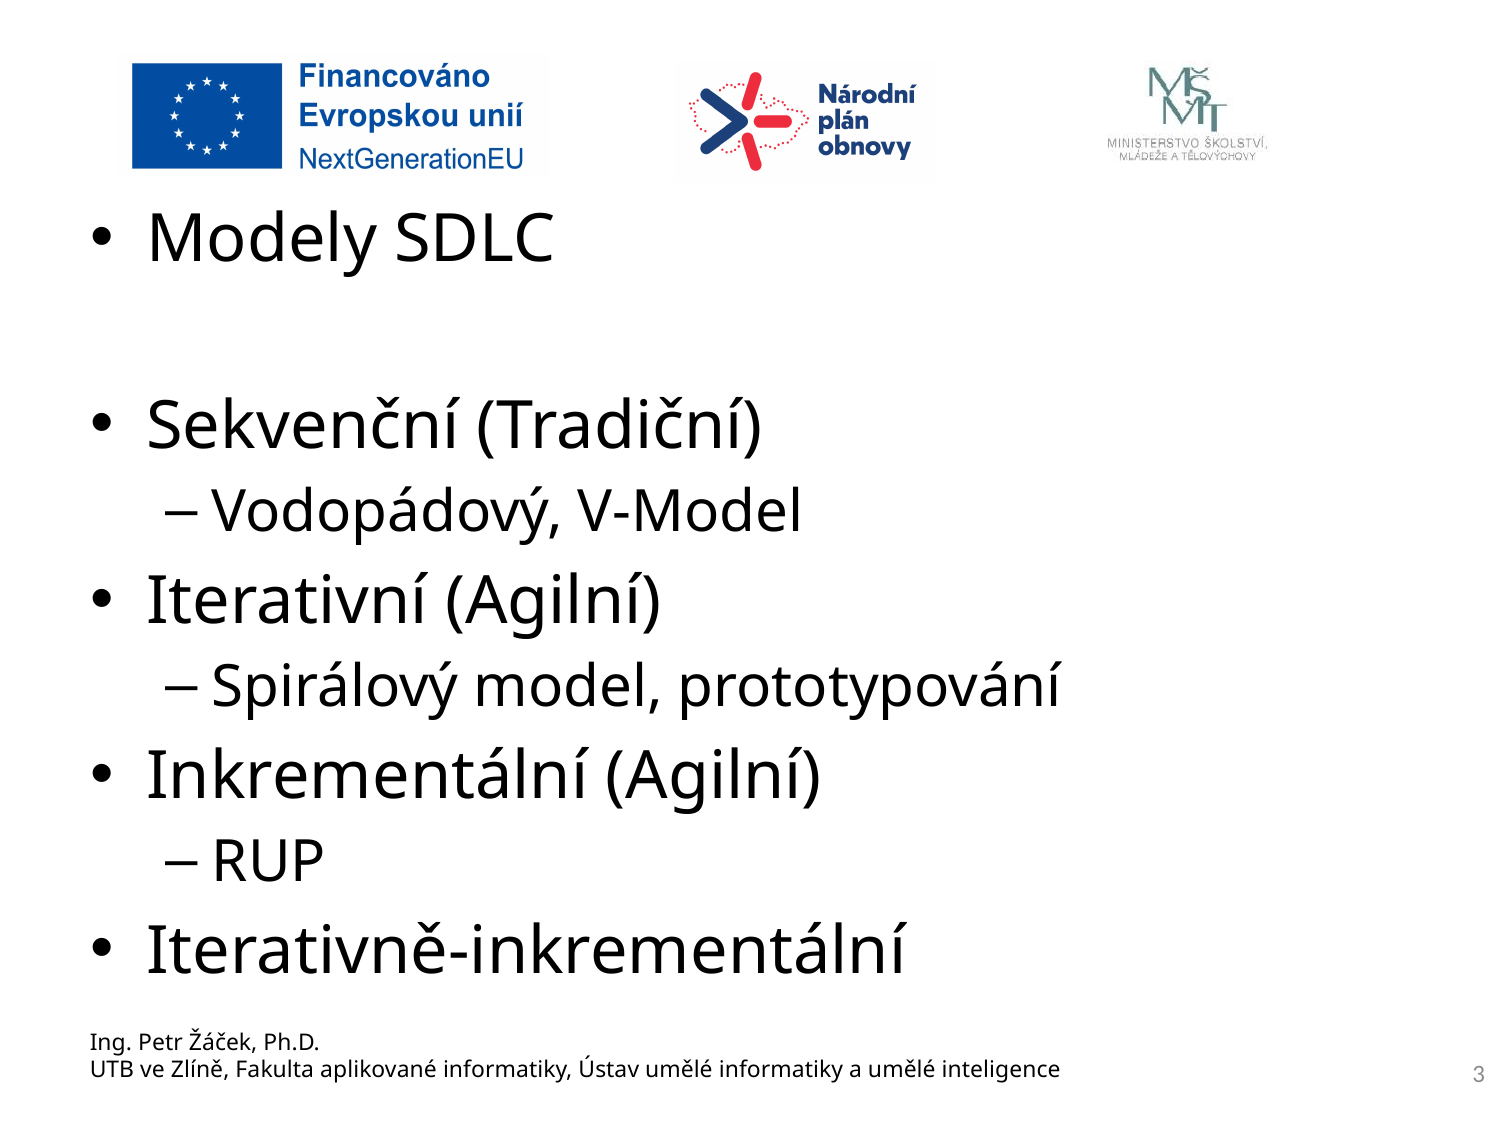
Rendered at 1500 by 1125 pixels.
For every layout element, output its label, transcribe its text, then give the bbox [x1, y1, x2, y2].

text_box Ing. Petr Žáček, Ph.D. UTB ve Zlíně, Fakulta aplikované informatiky, Ústav umělé informatiky a umělé inteligence [75, 1019, 1199, 1103]
picture [1099, 61, 1276, 168]
picture [118, 54, 550, 176]
list Modely SDLC Sekvenční (Tradiční) Vodopádový, V-Model Iterativní (Agilní) Spirálový model, prototypování Inkrementální (Agilní) RUP Iterativně-inkrementální [75, 187, 1425, 1007]
picture [674, 61, 937, 184]
slide_number 3 [1425, 1042, 1500, 1103]
